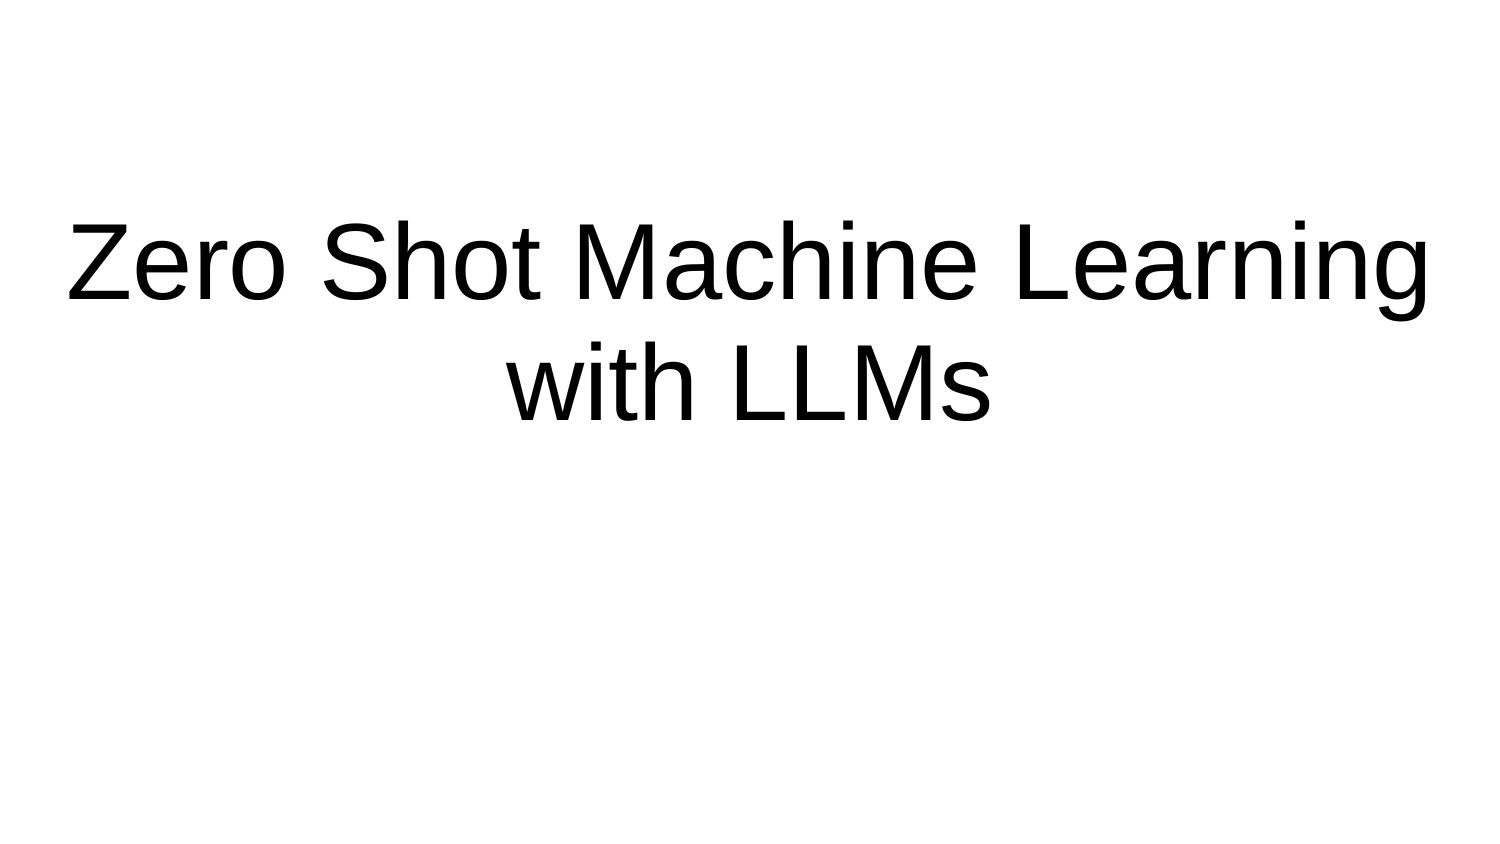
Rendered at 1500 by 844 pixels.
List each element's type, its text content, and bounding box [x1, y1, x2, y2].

title Zero Shot Machine Learning with LLMs [51, 122, 1449, 459]
